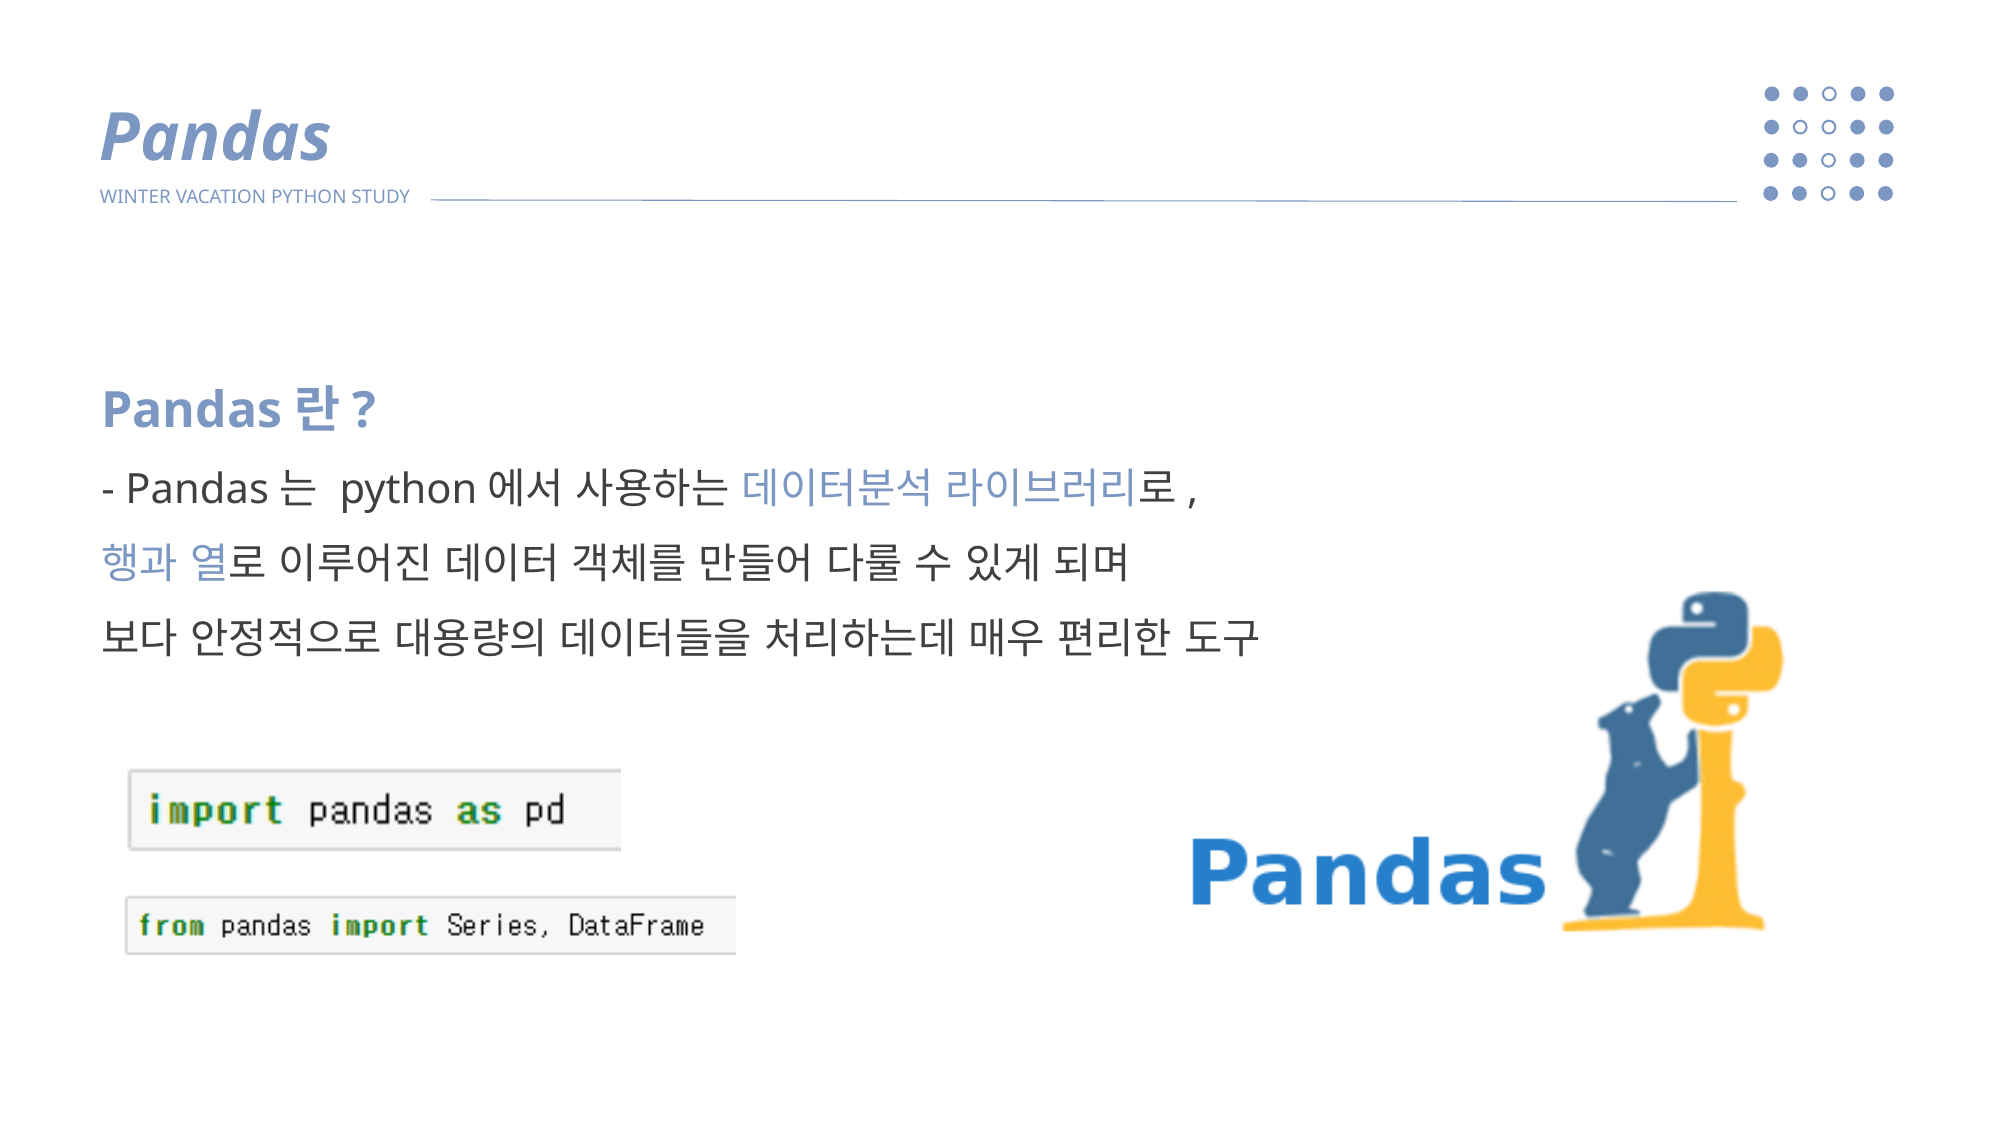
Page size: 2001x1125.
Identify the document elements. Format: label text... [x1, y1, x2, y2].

text_box [1792, 119, 1808, 135]
text_box [1821, 119, 1837, 135]
picture [1093, 588, 1864, 988]
text_box [1879, 86, 1895, 102]
text_box [1850, 86, 1866, 102]
text_box [1764, 86, 1780, 102]
picture [117, 746, 736, 988]
text_box [1821, 86, 1837, 102]
text_box [1849, 185, 1865, 201]
text_box [1792, 152, 1808, 168]
text_box [1793, 86, 1809, 102]
text_box [1877, 185, 1893, 201]
text_box [1791, 185, 1807, 201]
text_box [1850, 119, 1866, 135]
text_box [1763, 152, 1779, 168]
text_box [1878, 152, 1894, 168]
text_box [1878, 119, 1894, 135]
text_box [1764, 119, 1780, 135]
text_box [1820, 185, 1836, 201]
text_box [1821, 152, 1837, 168]
text_box [1763, 185, 1779, 201]
text_box Pandas란? - Pandas는 python에서 사용하는 데이터분석 라이브러리로, 행과 열로 이루어진 데이터 객체를 만들어 다룰 수 있게 되며 보다 안정적으로 대용량의 데이터들을 처리하는데 매우 편리한 도구 [86, 339, 1894, 670]
text_box Pandas WINTER VACATION PYTHON STUDY [85, 46, 1028, 216]
text_box [1849, 152, 1865, 168]
